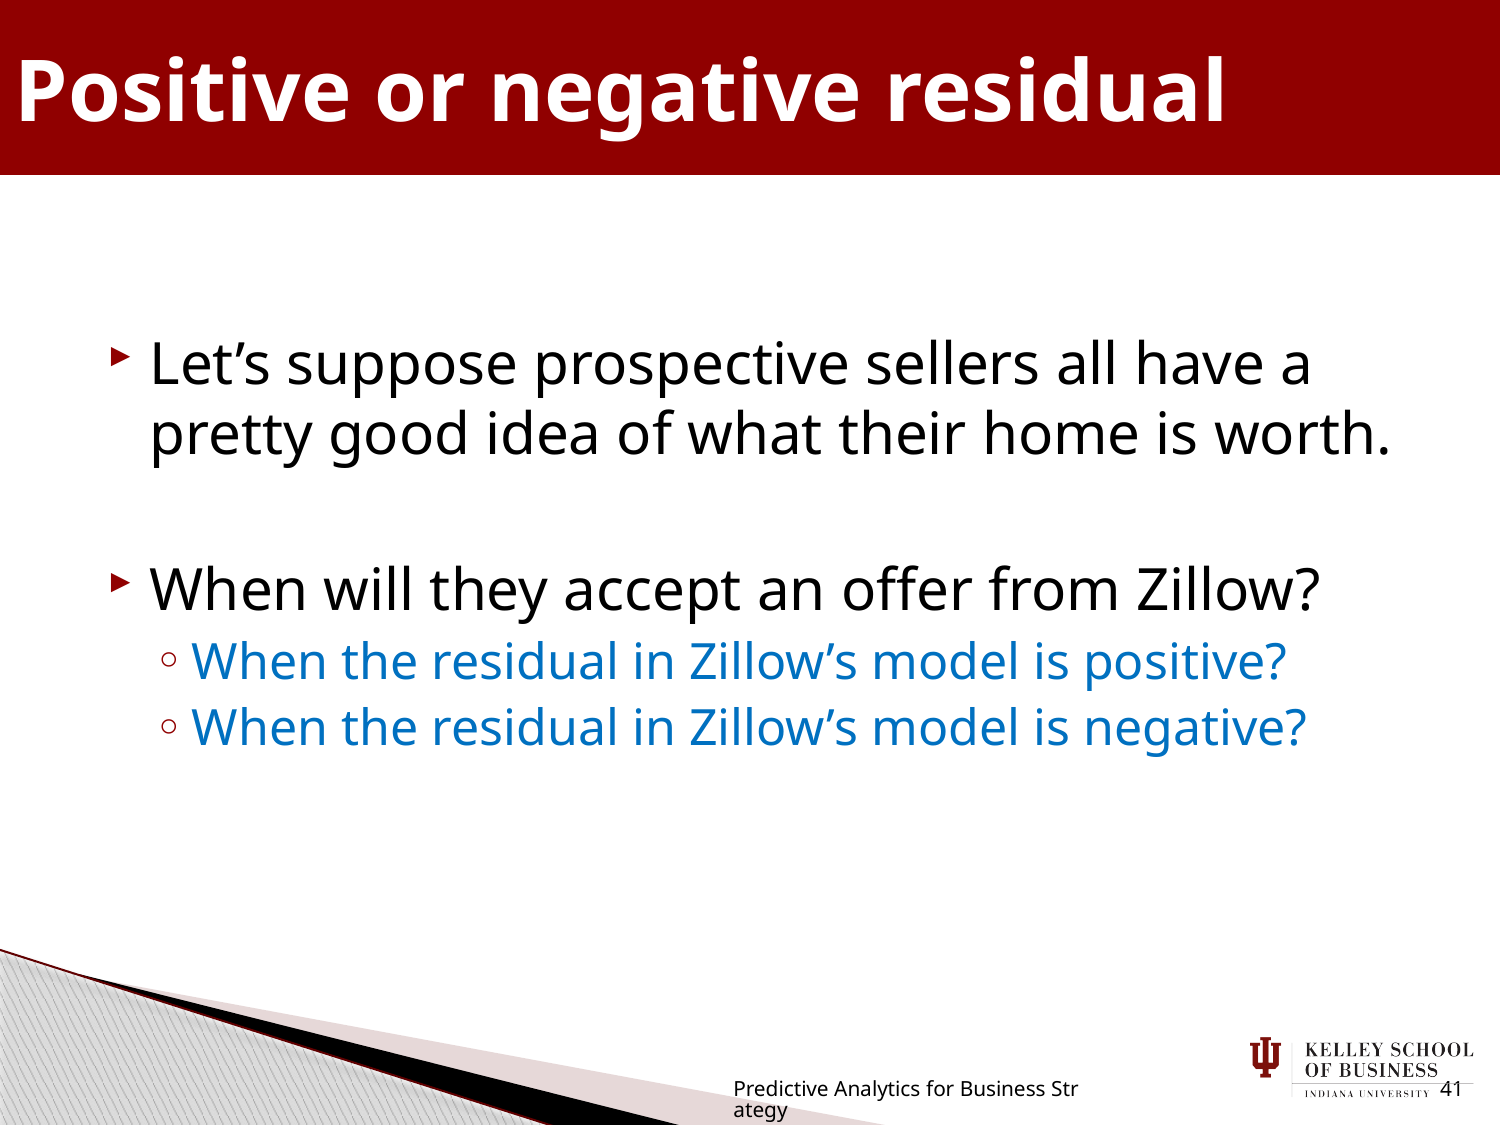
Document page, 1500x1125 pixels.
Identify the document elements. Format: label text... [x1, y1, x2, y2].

picture [1249, 1037, 1476, 1101]
slide_number 41 [1468, 1107, 1479, 1112]
list Let’s suppose prospective sellers all have a pretty good idea of what their home is worth. When will they accept an offer from Zillow? When the residual in Zillow’s model is positive? When the residual in Zillow’s model is negative? [75, 243, 1425, 986]
footer Predictive Analytics for Business Strategy [718, 1051, 1105, 1112]
title Positive or negative residual [0, 0, 1500, 175]
